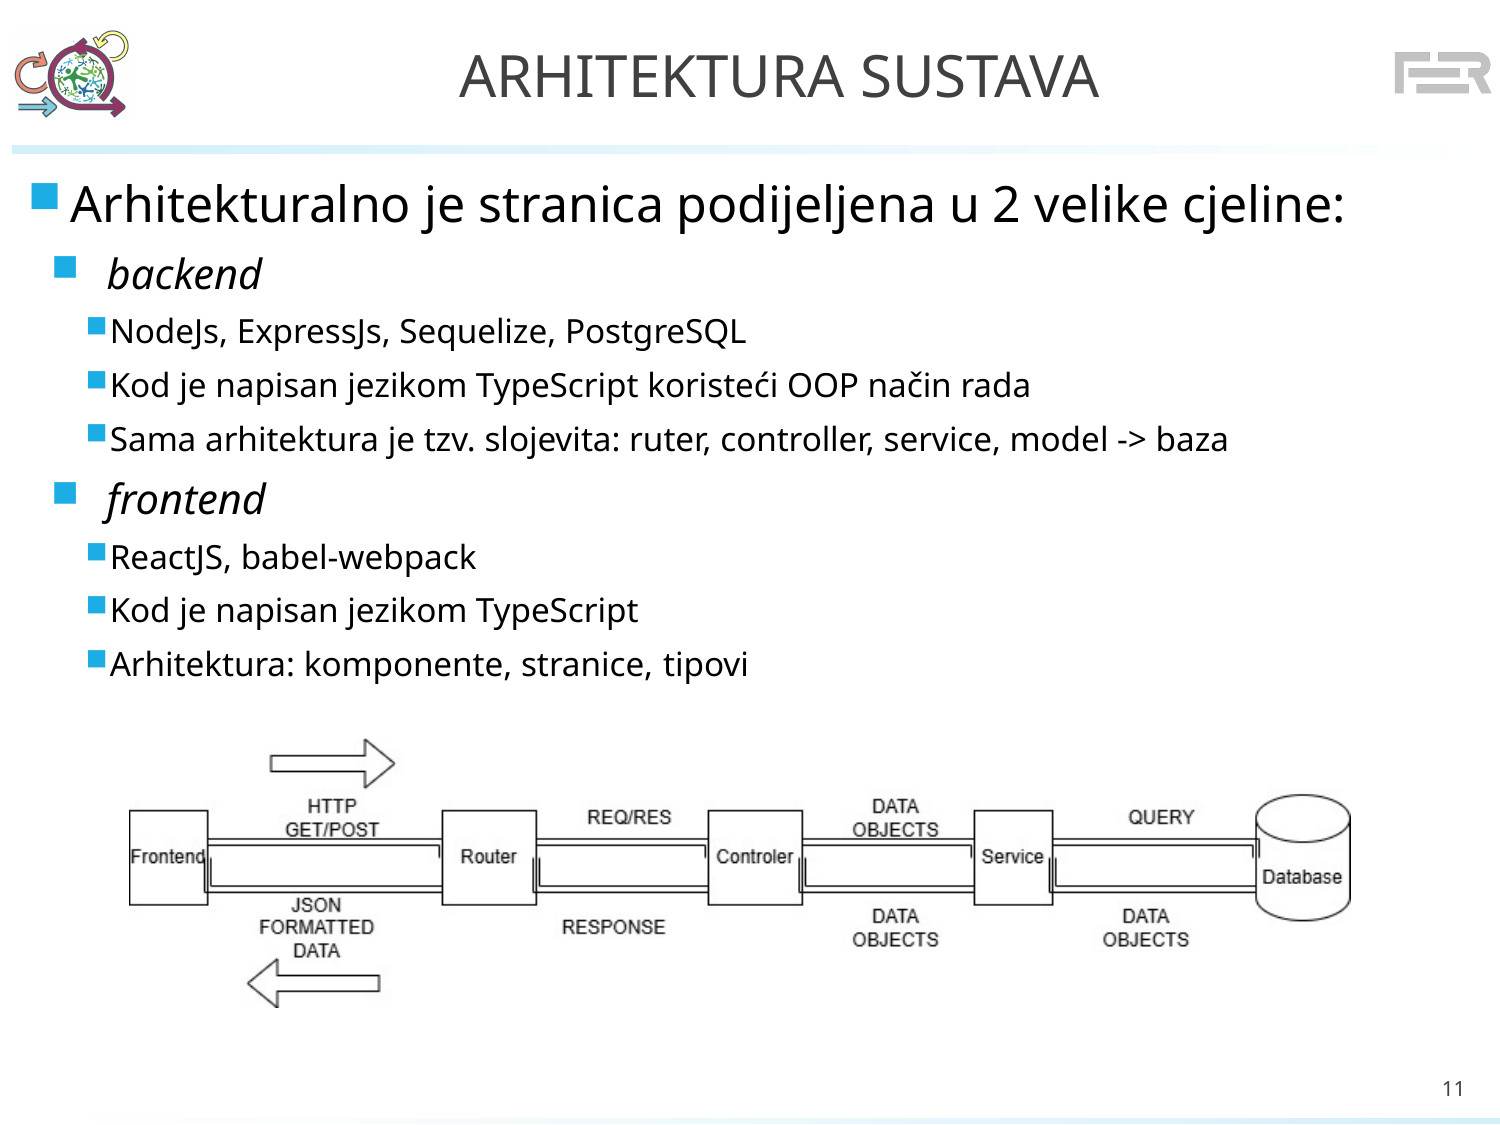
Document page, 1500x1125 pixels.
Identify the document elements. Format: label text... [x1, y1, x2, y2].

title Arhitektura sustava [129, 5, 1430, 142]
picture [13, 28, 129, 118]
title Zaključak [1430, 48, 1494, 99]
slide_number 11 [1402, 1066, 1481, 1114]
picture [129, 738, 1351, 1008]
list Arhitekturalno je stranica podijeljena u 2 velike cjeline: backend NodeJs, ExpressJs, Sequelize, PostgreSQL Kod je napisan jezikom TypeScript koristeći OOP način rada Sama arhitektura je tzv. slojevita: ruter, controller, service, model -> baza frontend ReactJS, babel-webpack Kod je napisan jezikom TypeScript Arhitektura: komponente, stranice, tipovi [11, 159, 1489, 1046]
